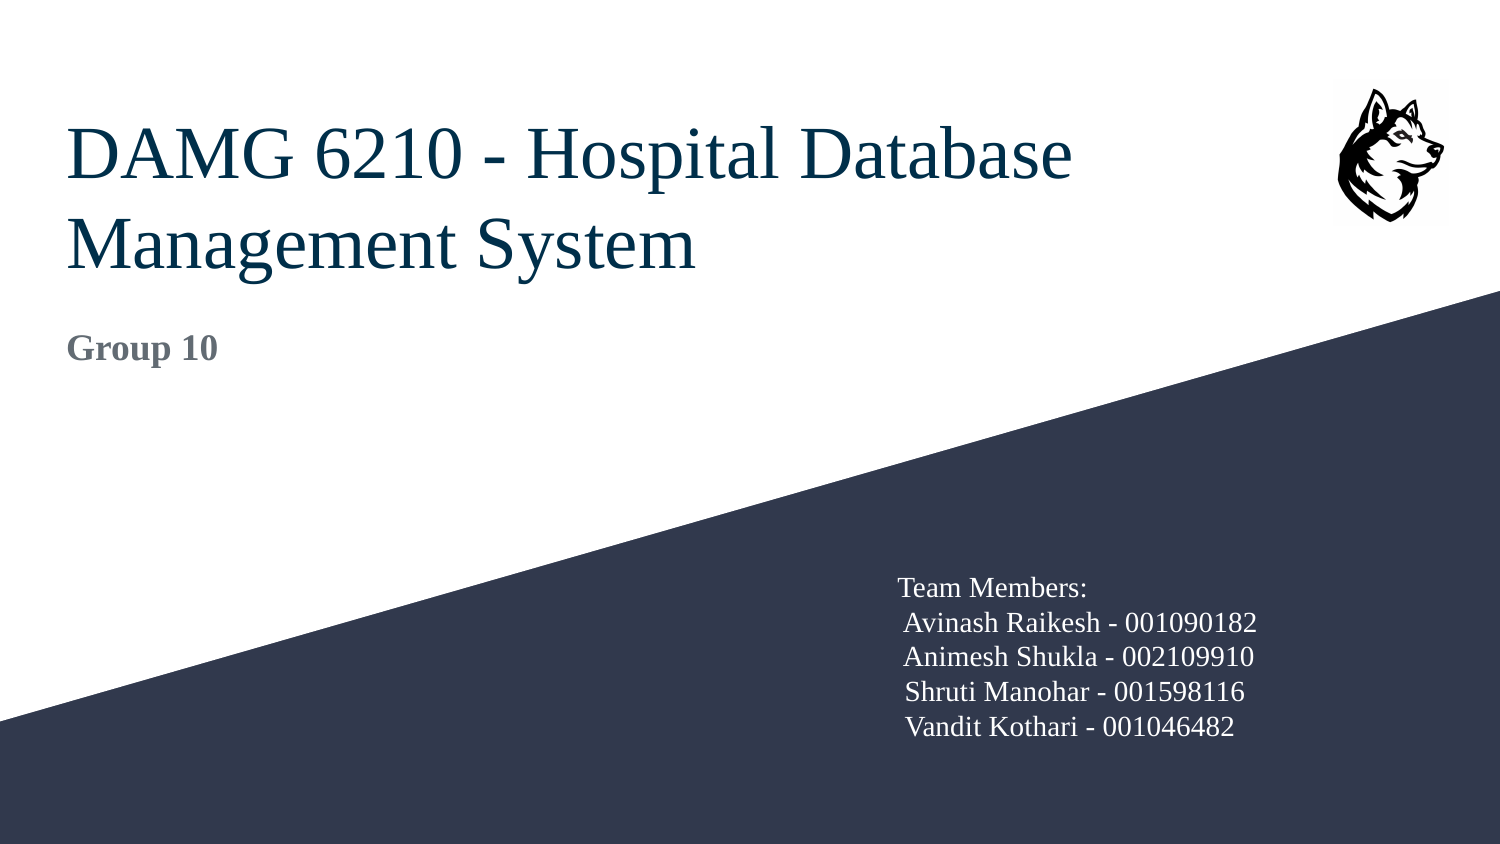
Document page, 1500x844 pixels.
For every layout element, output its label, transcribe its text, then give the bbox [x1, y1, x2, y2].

text_box Team Members: Avinash Raikesh - 001090182 Animesh Shukla - 002109910 Shruti Manohar - 001598116 Vandit Kothari - 001046482 [882, 552, 1315, 758]
title DAMG 6210 - Hospital Database Management System [51, 88, 1449, 299]
picture [1333, 78, 1450, 226]
subtitle Group 10 [51, 308, 748, 430]
